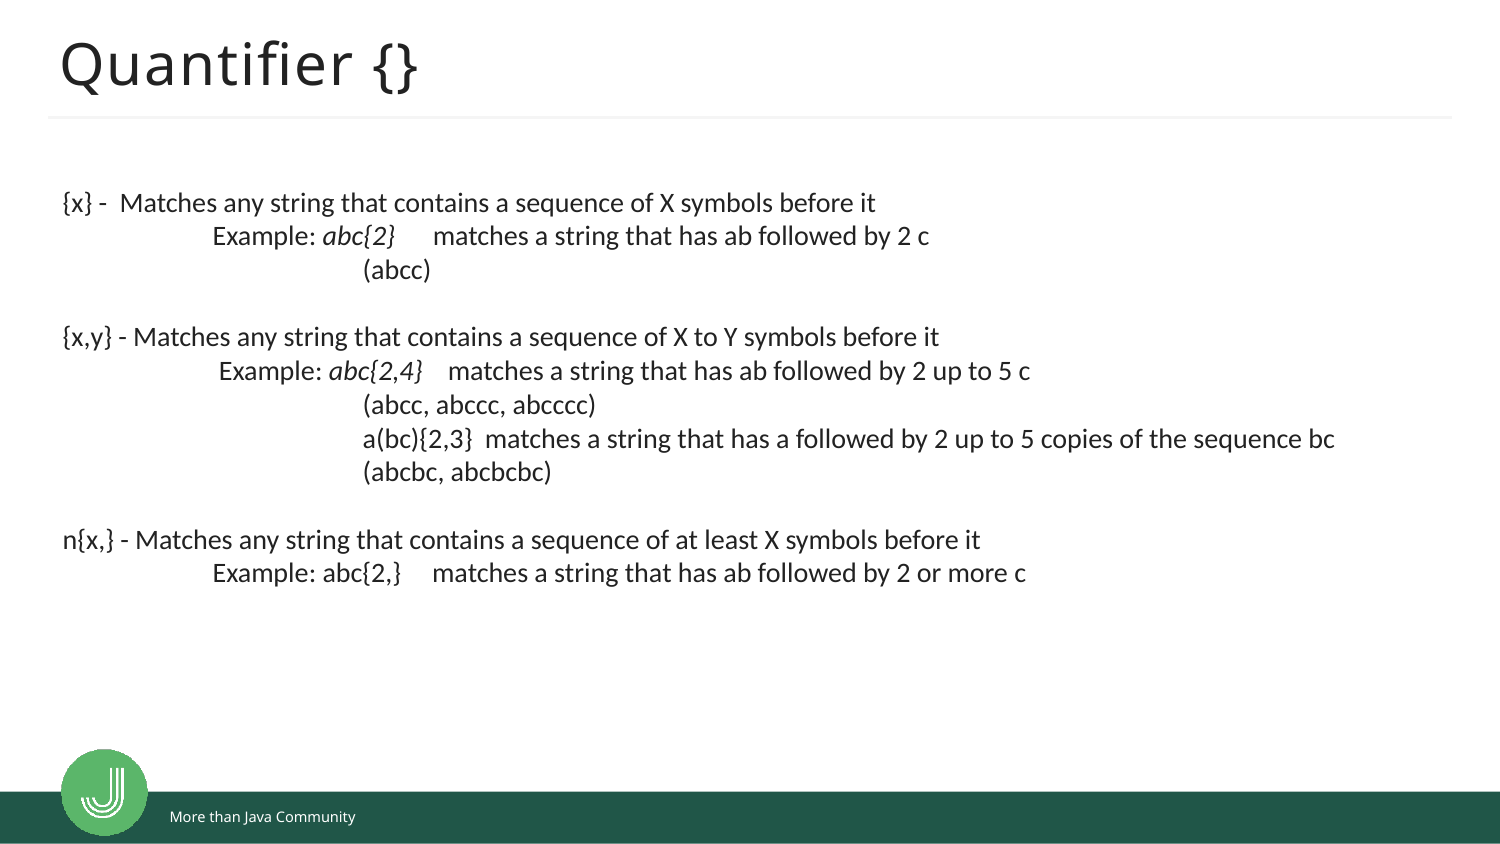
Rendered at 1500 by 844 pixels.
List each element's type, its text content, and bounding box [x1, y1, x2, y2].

text_box {x} - Matches any string that contains a sequence of X symbols before it Example: abc{2} matches a string that has ab followed by 2 c (abcc) {x,y} - Matches any string that contains a sequence of X to Y symbols before it Example: abc{2,4} matches a string that has ab followed by 2 up to 5 c (abcc, abccc, abcccc) a(bc){2,3} matches a string that has a followed by 2 up to 5 copies of the sequence bc (abcbc, abcbcbc) n{x,} - Matches any string that contains a sequence of at least X symbols before it Example: abc{2,} matches a string that has ab followed by 2 or more c [48, 176, 1500, 664]
picture [59, 747, 149, 837]
title Quantifier {} [59, 37, 1442, 87]
